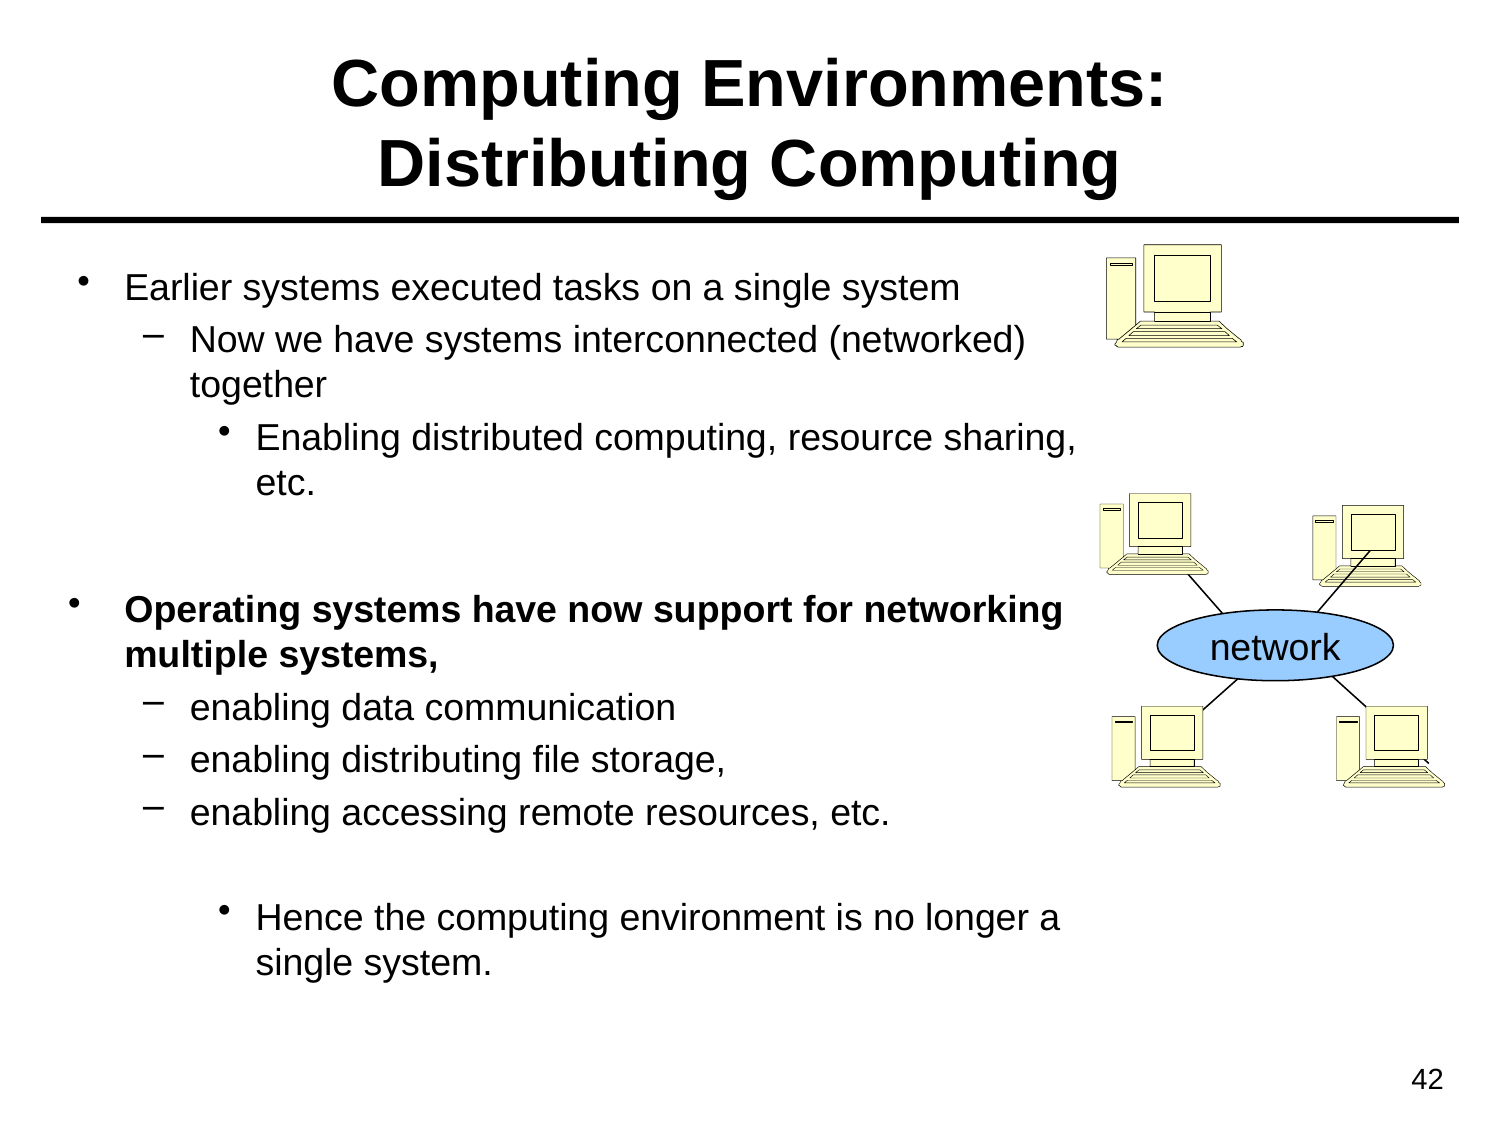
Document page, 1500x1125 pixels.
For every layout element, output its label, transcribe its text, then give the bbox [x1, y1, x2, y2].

picture [1097, 491, 1211, 577]
text_box network [1157, 609, 1394, 681]
list Earlier systems executed tasks on a single system Now we have systems interconnected (networked) together Enabling distributed computing, resource sharing, etc. Operating systems have now support for networking multiple systems, enabling data communication enabling distributing file storage, enabling accessing remote resources, etc. Hence the computing environment is no longer a single system. [53, 255, 1093, 1024]
picture [1109, 704, 1223, 790]
title Computing Environments: Distributing Computing [53, 26, 1447, 214]
picture [1310, 503, 1424, 589]
picture [1334, 704, 1448, 790]
slide_number 42 [1302, 1053, 1459, 1104]
picture [1103, 242, 1247, 351]
